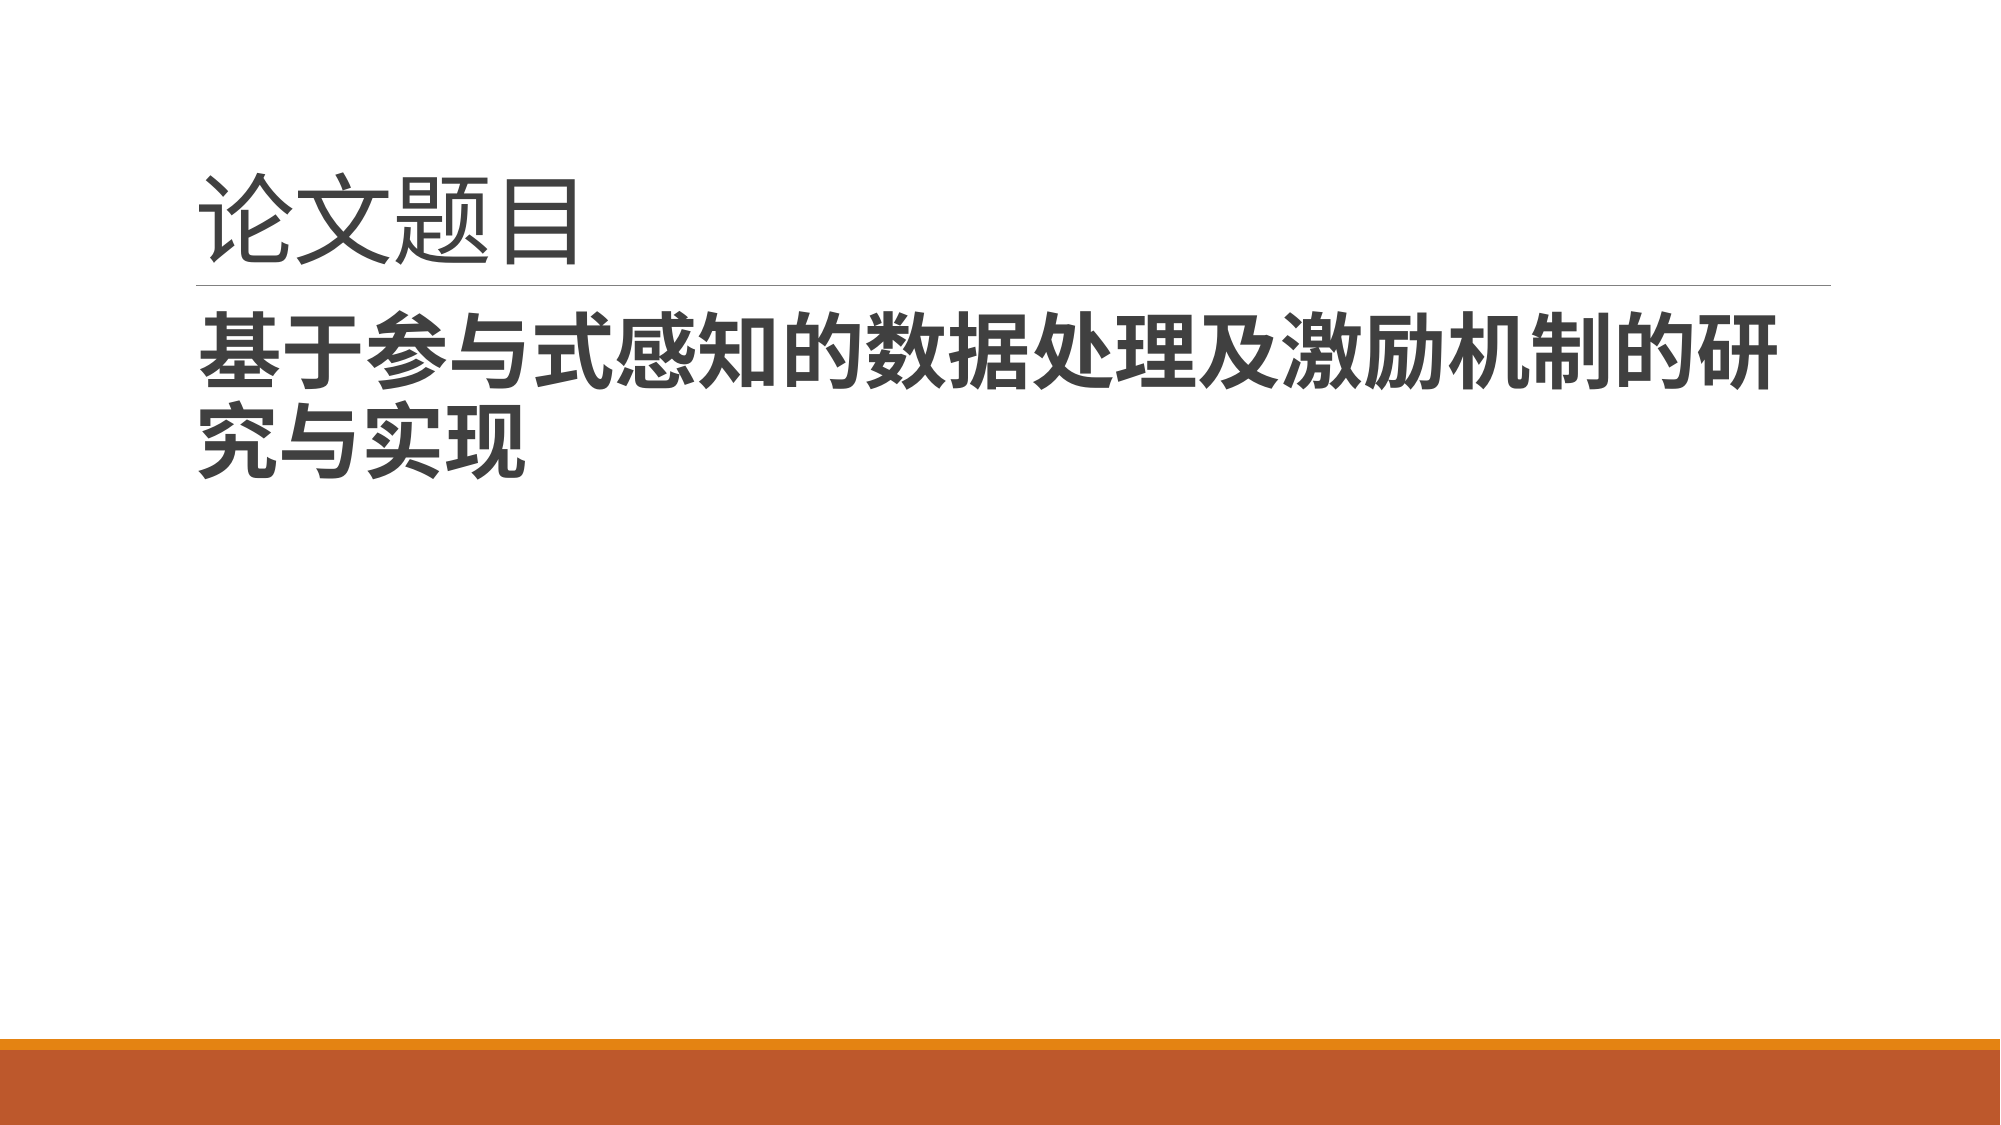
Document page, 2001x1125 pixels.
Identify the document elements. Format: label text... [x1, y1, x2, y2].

title 论文题目 [180, 47, 1830, 285]
list 基于参与式感知的数据处理及激励机制的研究与实现 [180, 302, 1830, 963]
